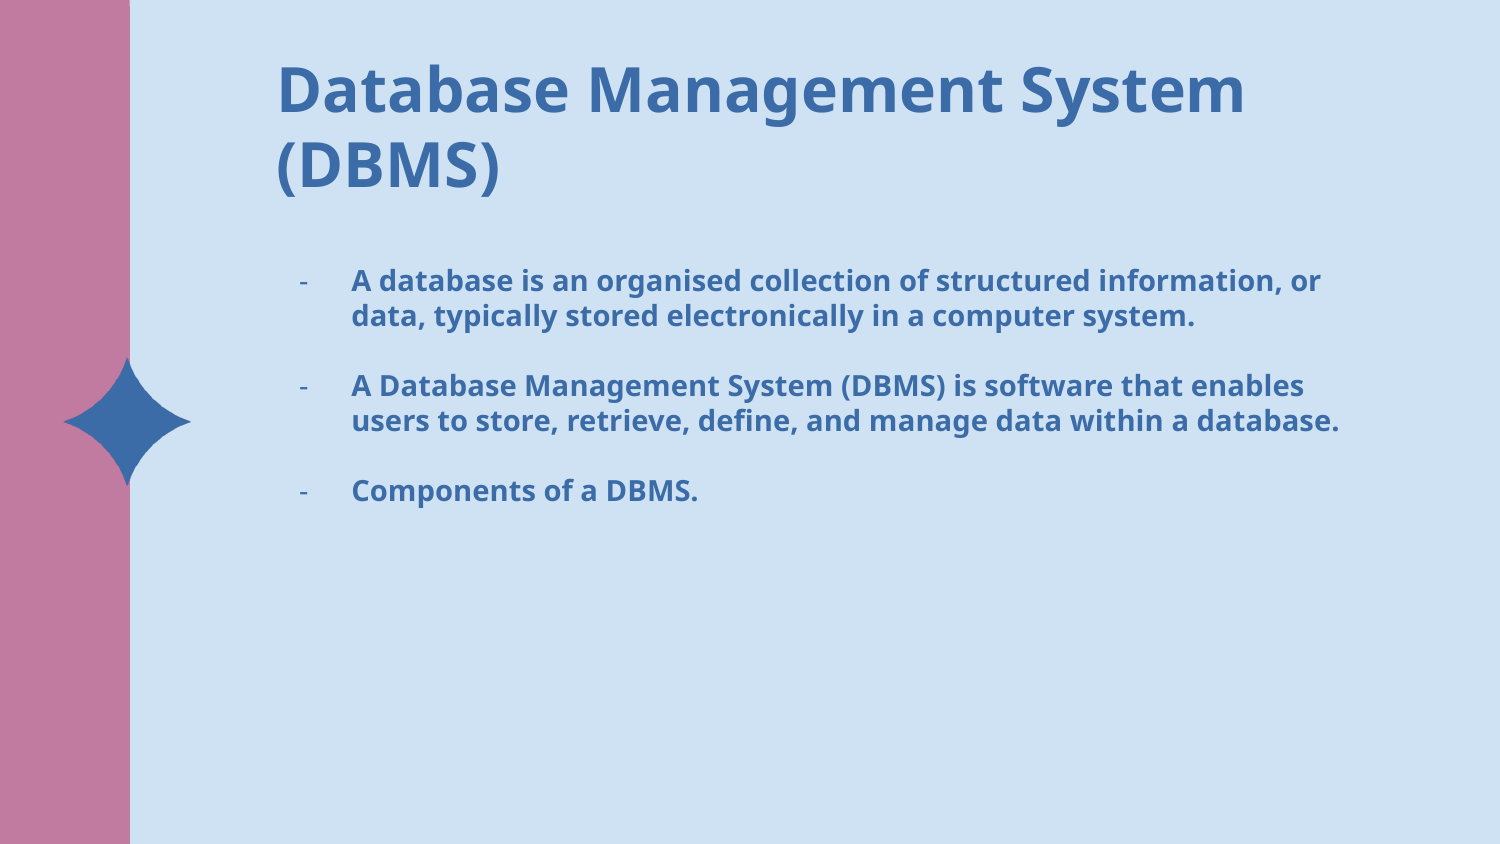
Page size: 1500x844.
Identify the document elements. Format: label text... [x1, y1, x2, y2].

text_box Database Management System (DBMS) A database is an organised collection of structured information, or data, typically stored electronically in a computer system. A Database Management System (DBMS) is software that enables users to store, retrieve, define, and manage data within a database. Components of a DBMS. [276, 50, 1378, 578]
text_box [0, 0, 130, 844]
text_box [134, 357, 191, 486]
